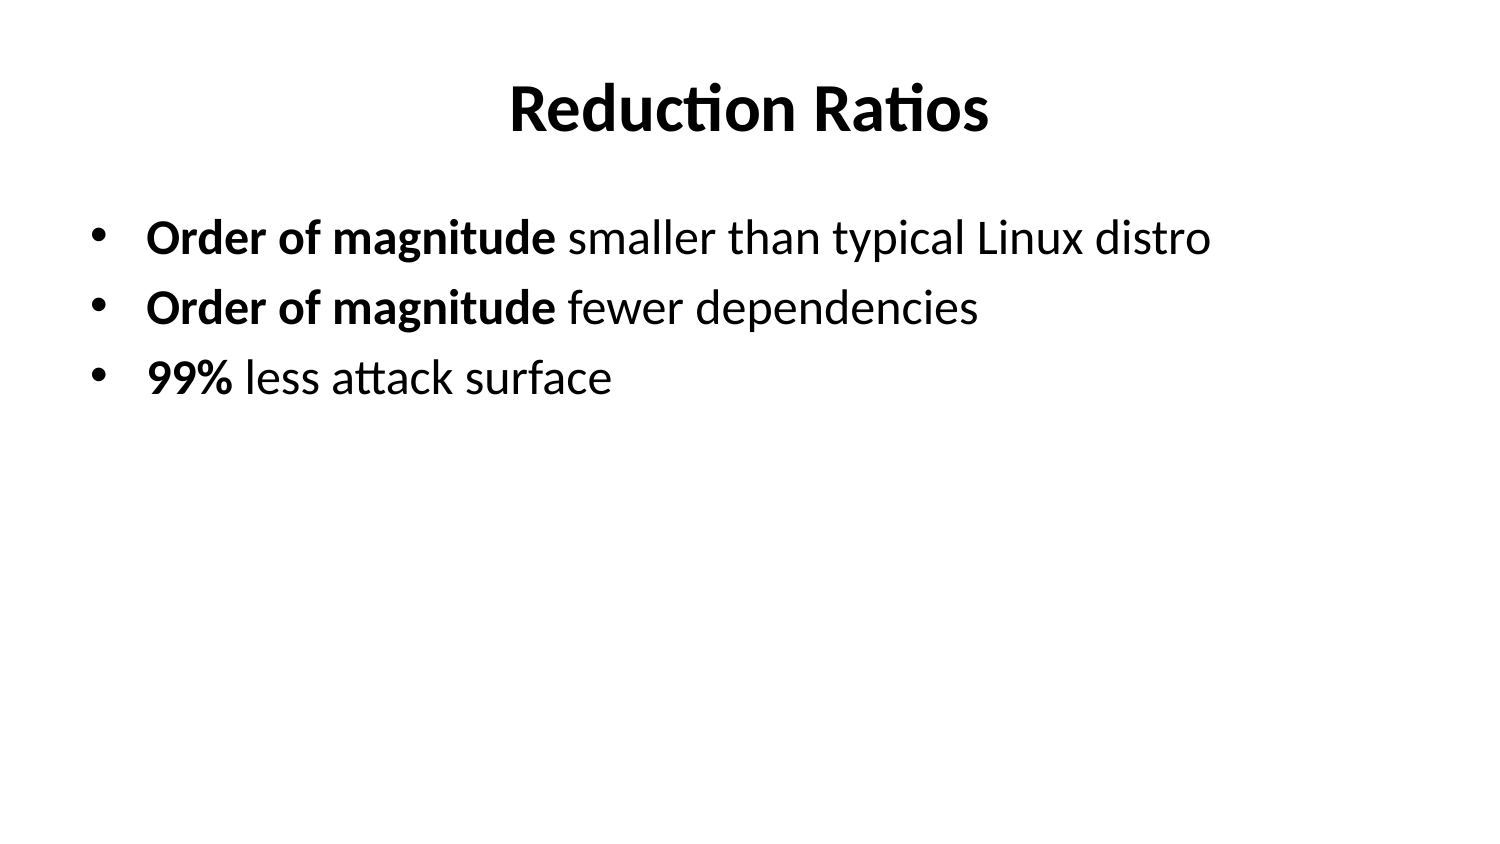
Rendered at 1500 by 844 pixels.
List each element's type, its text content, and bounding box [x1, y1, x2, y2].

title Reduction Ratios [75, 33, 1425, 175]
list Order of magnitude smaller than typical Linux distro Order of magnitude fewer dependencies 99% less attack surface [75, 196, 1425, 754]
